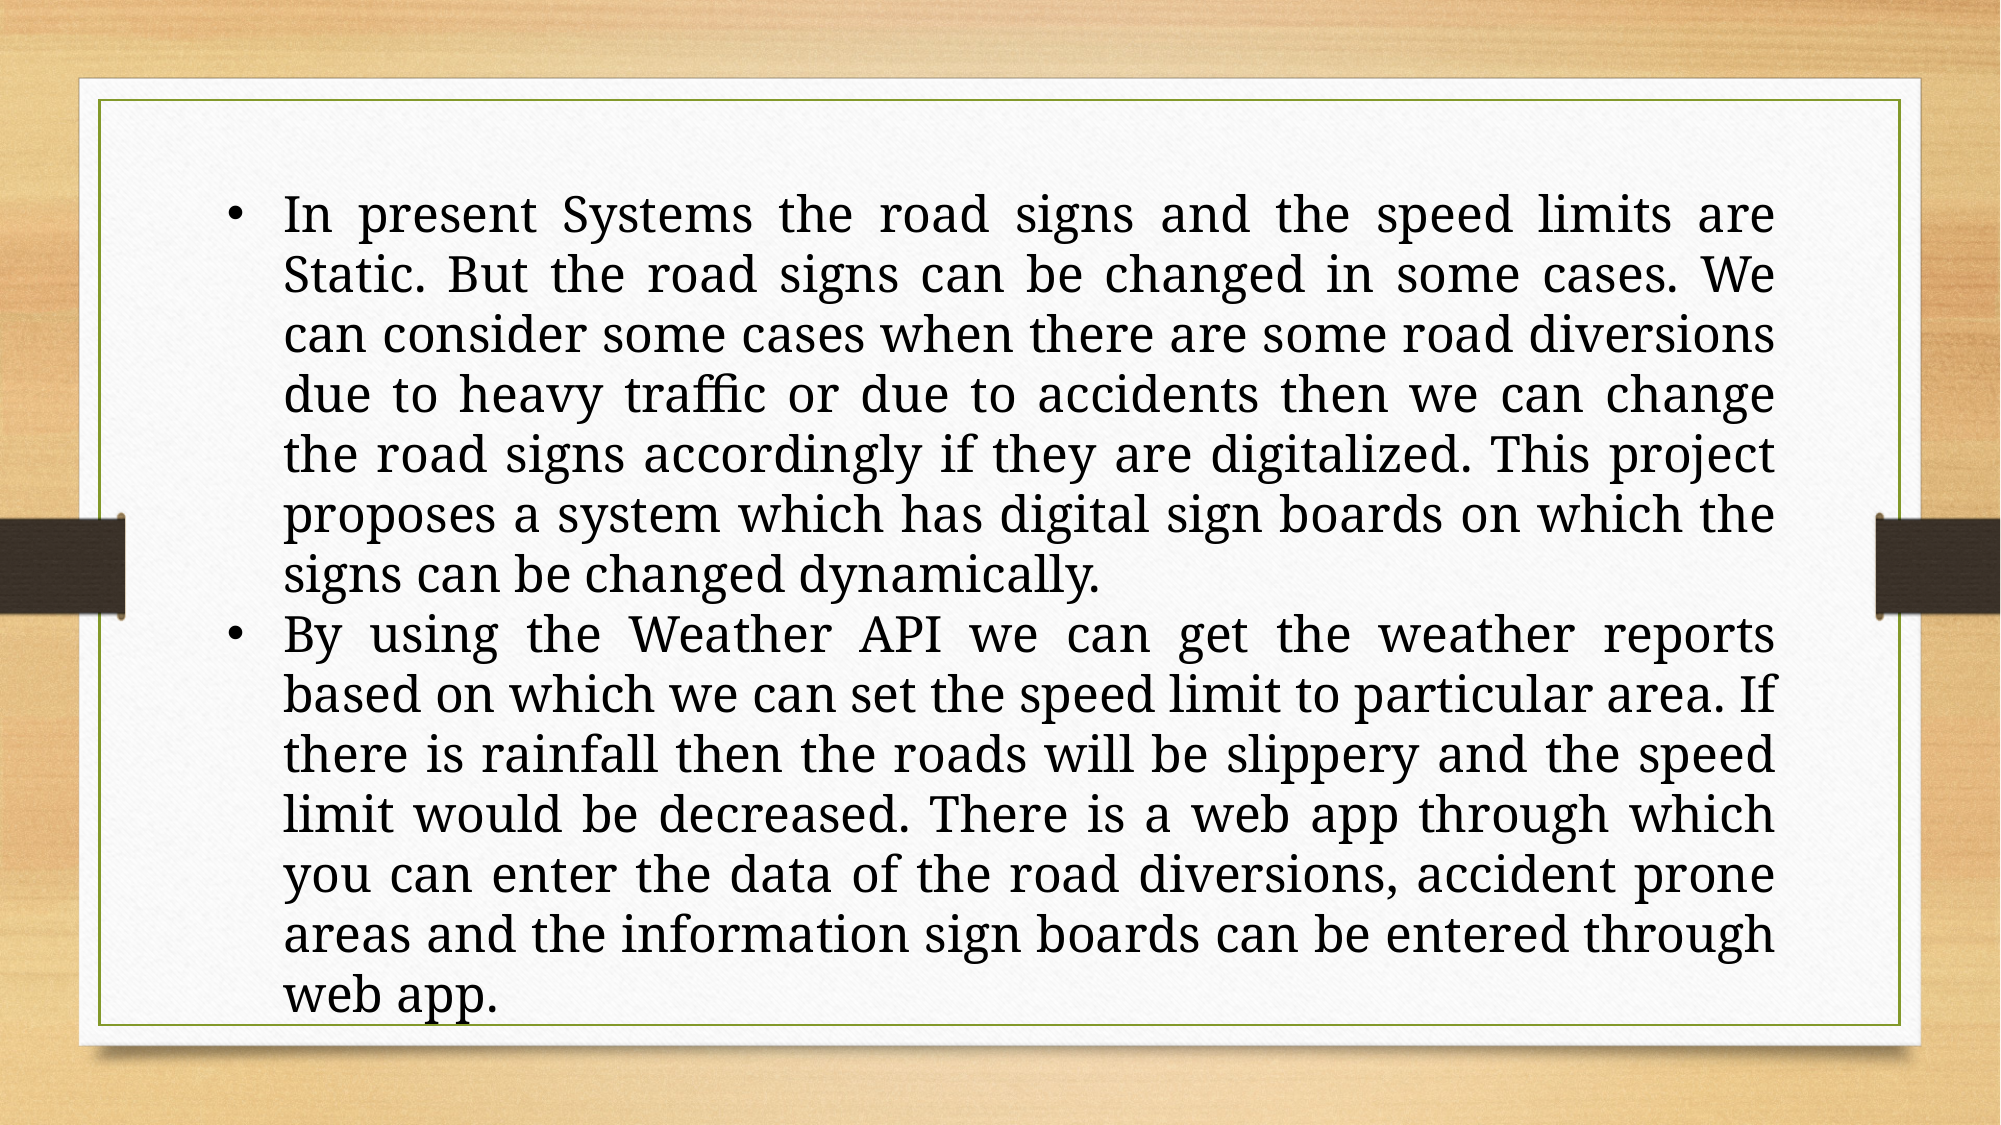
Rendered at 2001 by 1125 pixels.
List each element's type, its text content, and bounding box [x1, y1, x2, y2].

picture [0, 0, 2001, 1125]
text_box In present Systems the road signs and the speed limits are Static. But the road signs can be changed in some cases. We can consider some cases when there are some road diversions due to heavy traffic or due to accidents then we can change the road signs accordingly if they are digitalized. This project proposes a system which has digital sign boards on which the signs can be changed dynamically. By using the Weather API we can get the weather reports based on which we can set the speed limit to particular area. If there is rainfall then the roads will be slippery and the speed limit would be decreased. There is a web app through which you can enter the data of the road diversions, accident prone areas and the information sign boards can be entered through web app. [212, 175, 1792, 1030]
